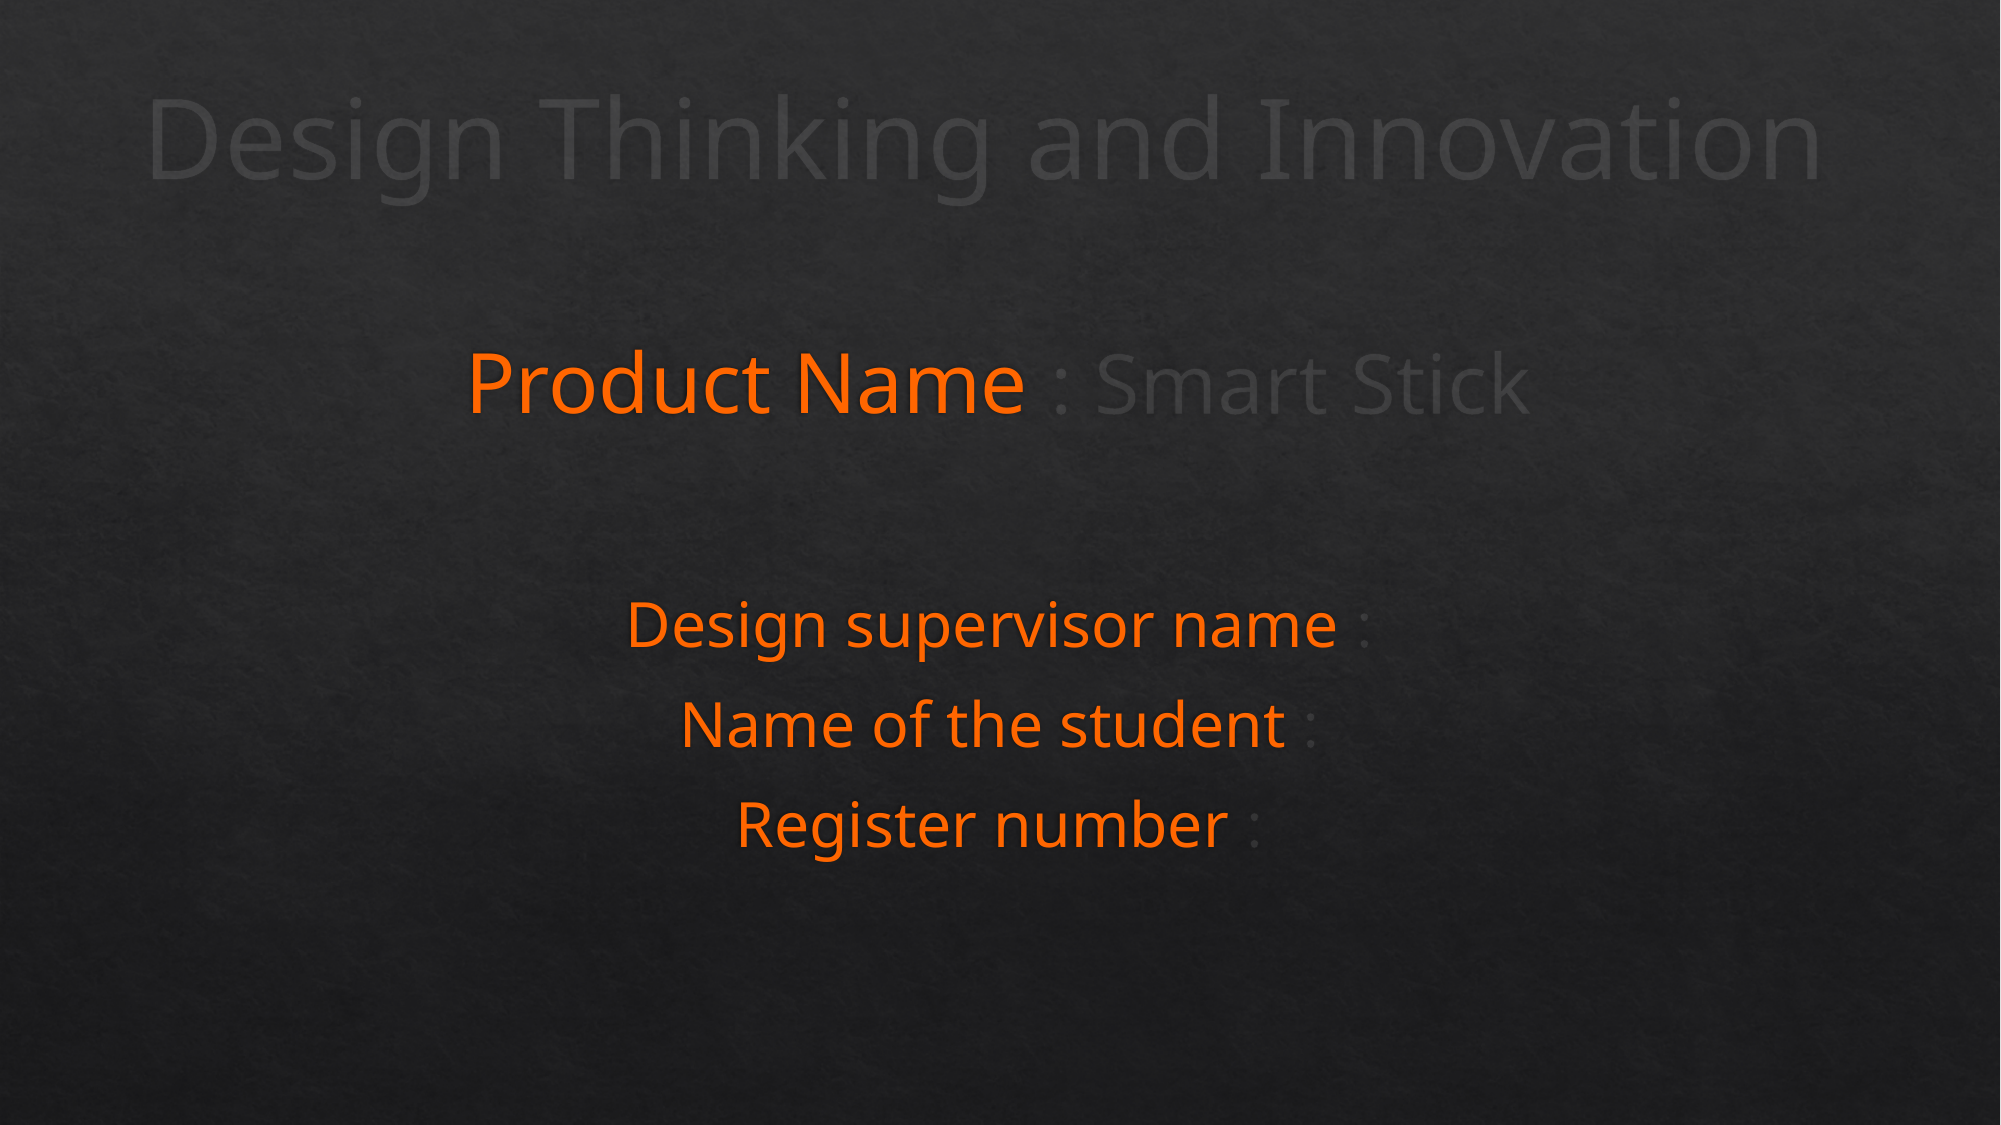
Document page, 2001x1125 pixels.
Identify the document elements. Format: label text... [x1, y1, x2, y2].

subtitle Product Name : Smart Stick Design supervisor name : Name of the student : Register number : [224, 243, 1774, 1053]
title Design Thinking and Innovation [0, 19, 2000, 210]
